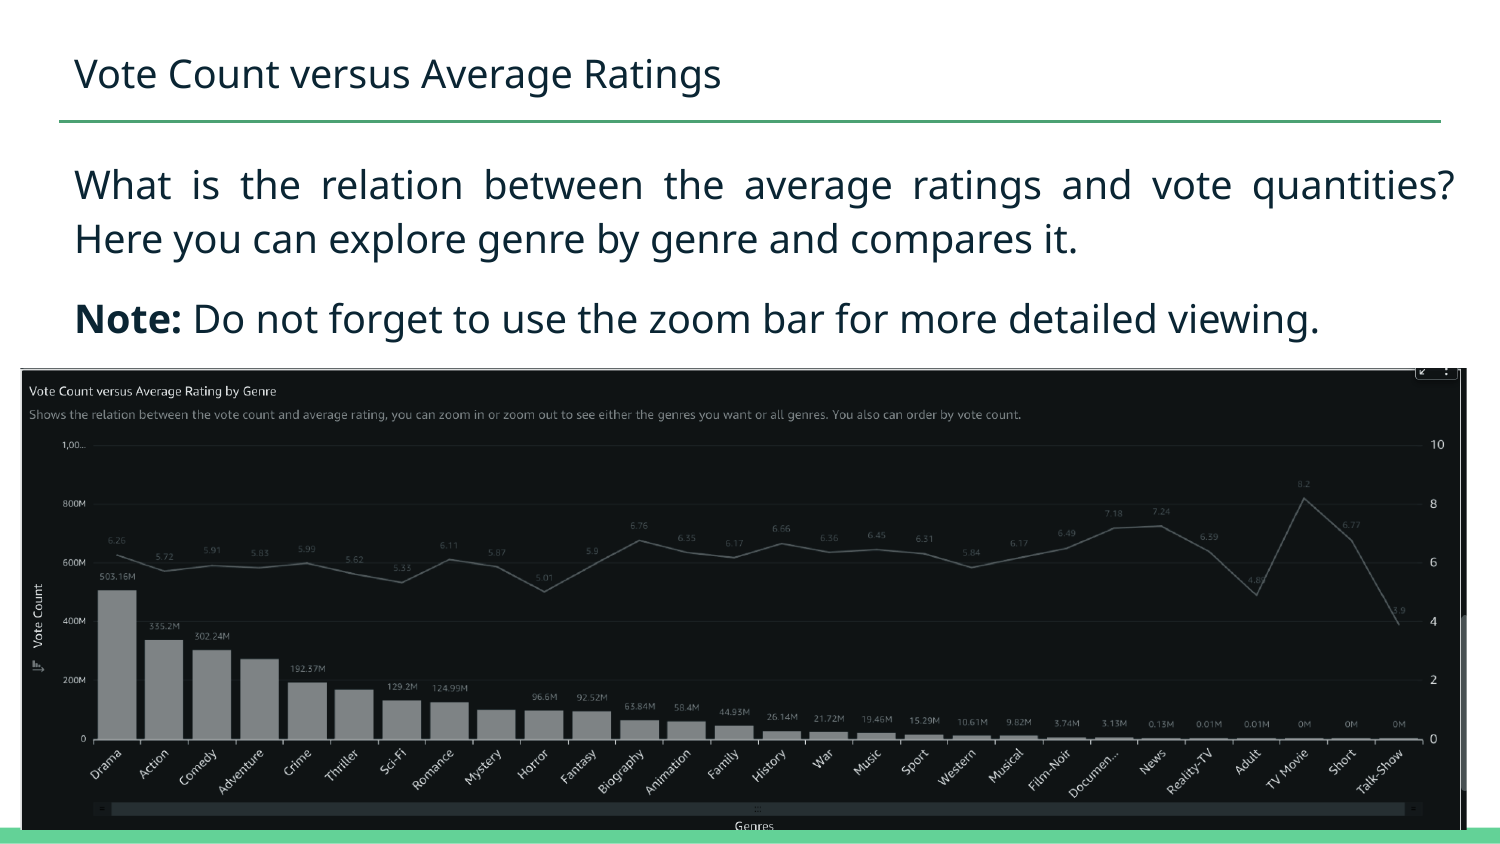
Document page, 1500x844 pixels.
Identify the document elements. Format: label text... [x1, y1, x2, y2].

text_box What is the relation between the average ratings and vote quantities? Here you can explore genre by genre and compares it. Note: Do not forget to use the zoom bar for more detailed viewing. [59, 137, 1472, 357]
picture [20, 367, 1467, 831]
list Vote Count versus Average Ratings [59, 27, 1428, 120]
